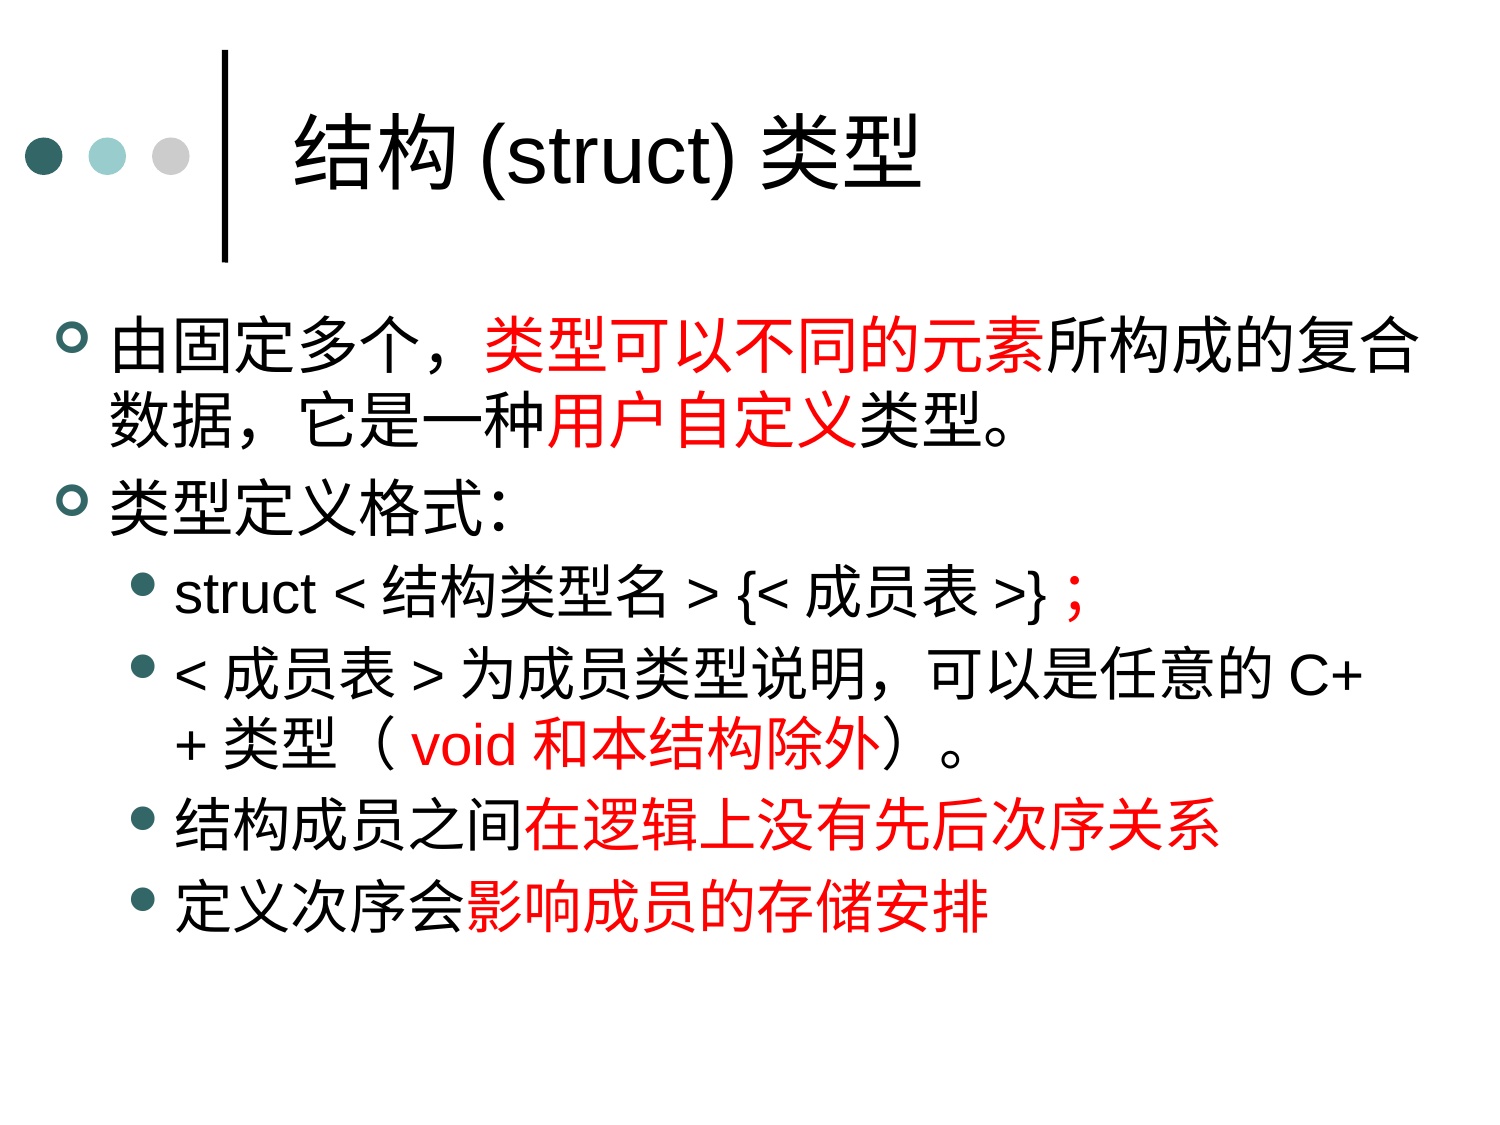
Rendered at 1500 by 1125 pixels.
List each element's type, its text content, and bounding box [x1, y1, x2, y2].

title 结构(struct)类型 [277, 55, 1500, 244]
list 由固定多个，类型可以不同的元素所构成的复合数据，它是一种用户自定义类型。 类型定义格式： struct <结构类型名> {<成员表>}； <成员表>为成员类型说明，可以是任意的C++类型（void和本结构除外）。 结构成员之间在逻辑上没有先后次序关系 定义次序会影响成员的存储安排 [37, 298, 1438, 1118]
